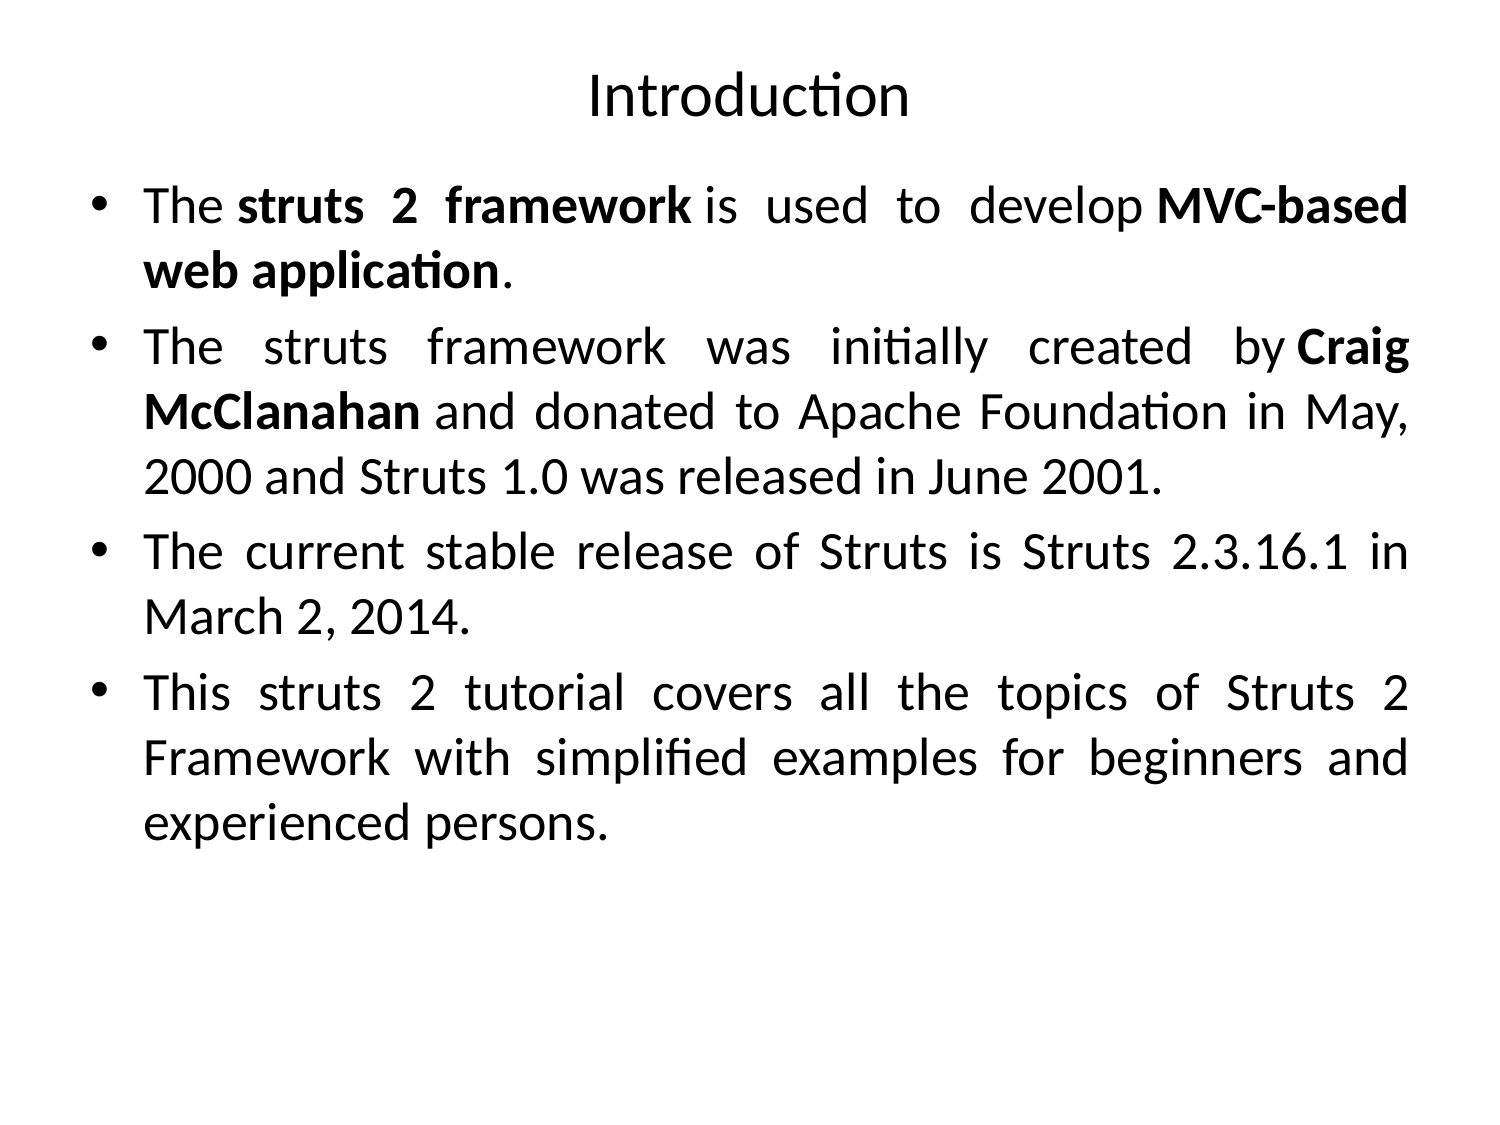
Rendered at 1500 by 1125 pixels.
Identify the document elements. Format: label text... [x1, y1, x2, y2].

title Introduction [75, 45, 1425, 138]
list The struts 2 framework is used to develop MVC-based web application. The struts framework was initially created by Craig McClanahan and donated to Apache Foundation in May, 2000 and Struts 1.0 was released in June 2001. The current stable release of Struts is Struts 2.3.16.1 in March 2, 2014. This struts 2 tutorial covers all the topics of Struts 2 Framework with simplified examples for beginners and experienced persons. [75, 162, 1425, 1005]
